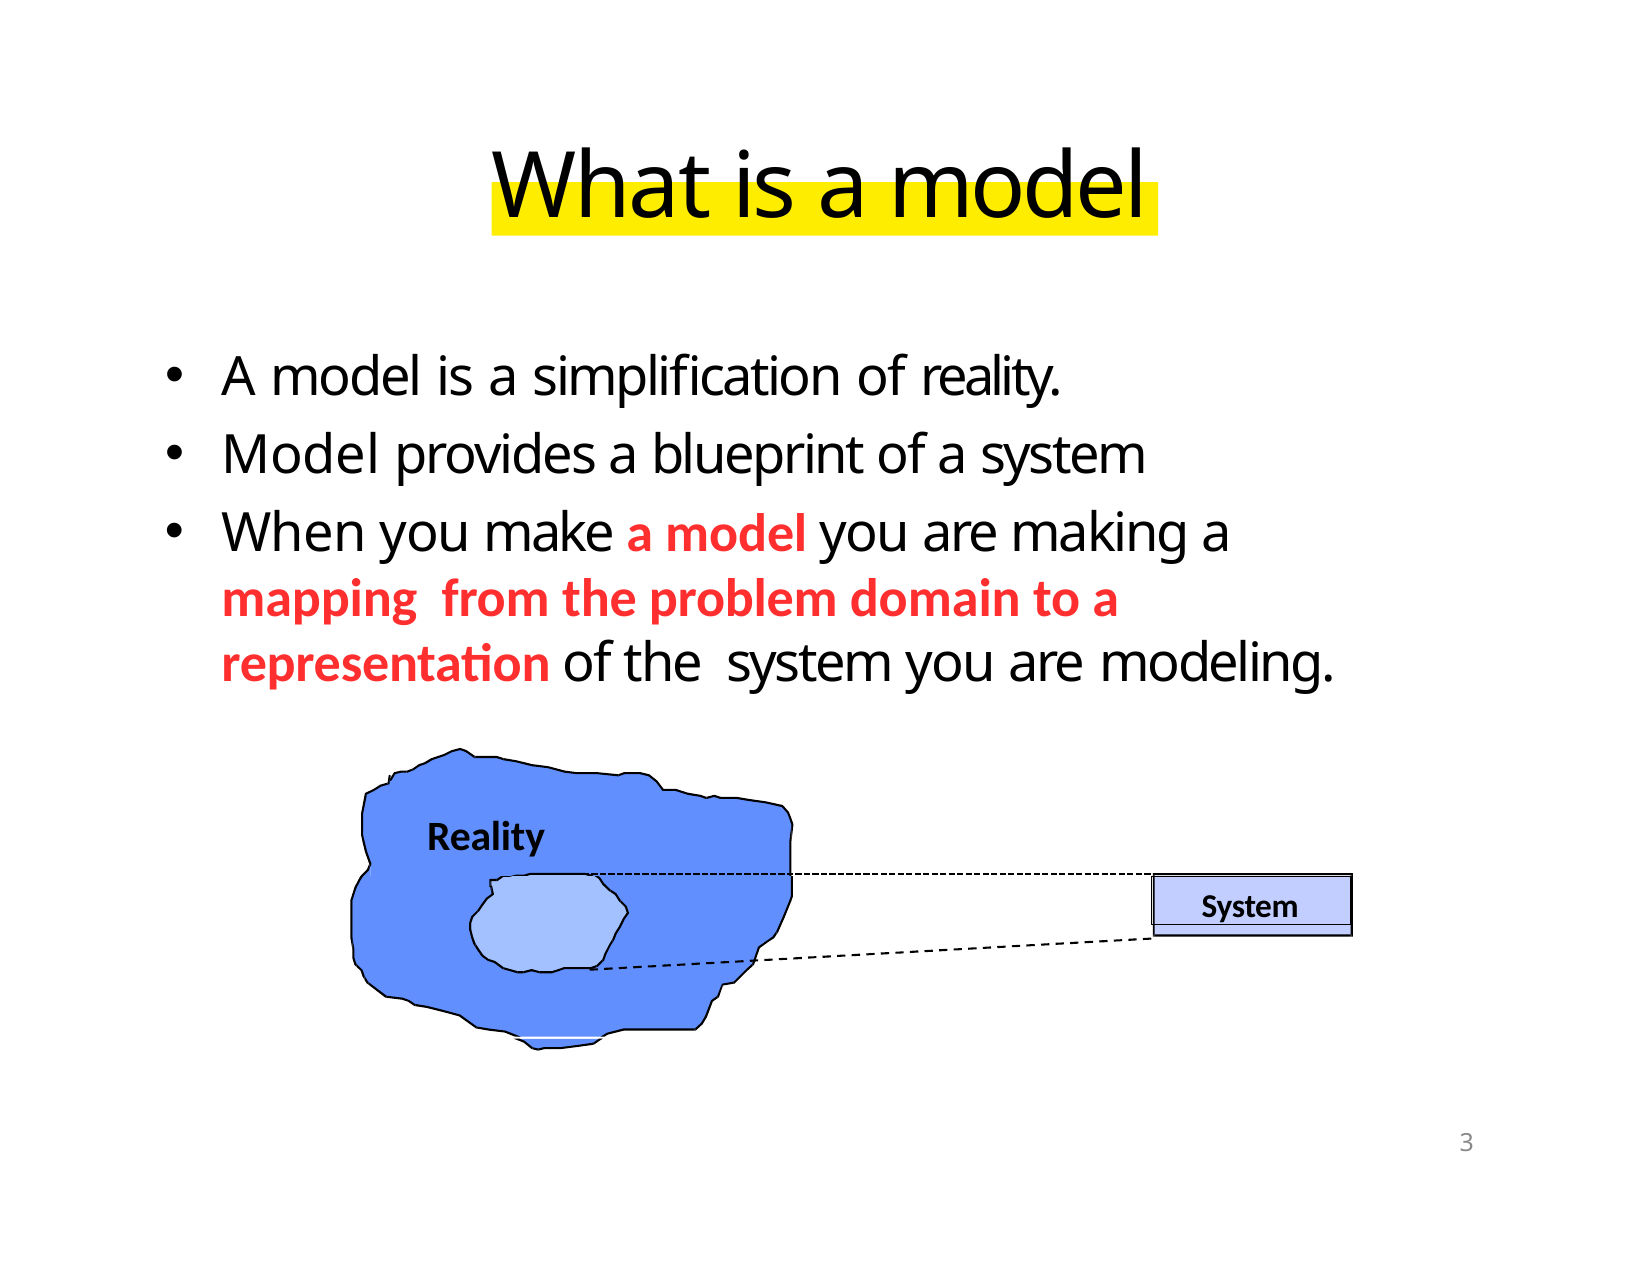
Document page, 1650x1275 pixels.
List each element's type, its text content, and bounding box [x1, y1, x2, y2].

slide_number 3 [1453, 1135, 1492, 1275]
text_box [513, 937, 1152, 1052]
text_box A model is a simplification of reality. Model provides a blueprint of a system When you make a model you are making a mapping from the problem domain to a representation of the system you are modeling. Reality [162, 326, 1395, 860]
title What is a model ? [489, 123, 1161, 235]
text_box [358, 747, 794, 871]
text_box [350, 872, 1353, 1038]
text_box [74, 235, 1575, 718]
